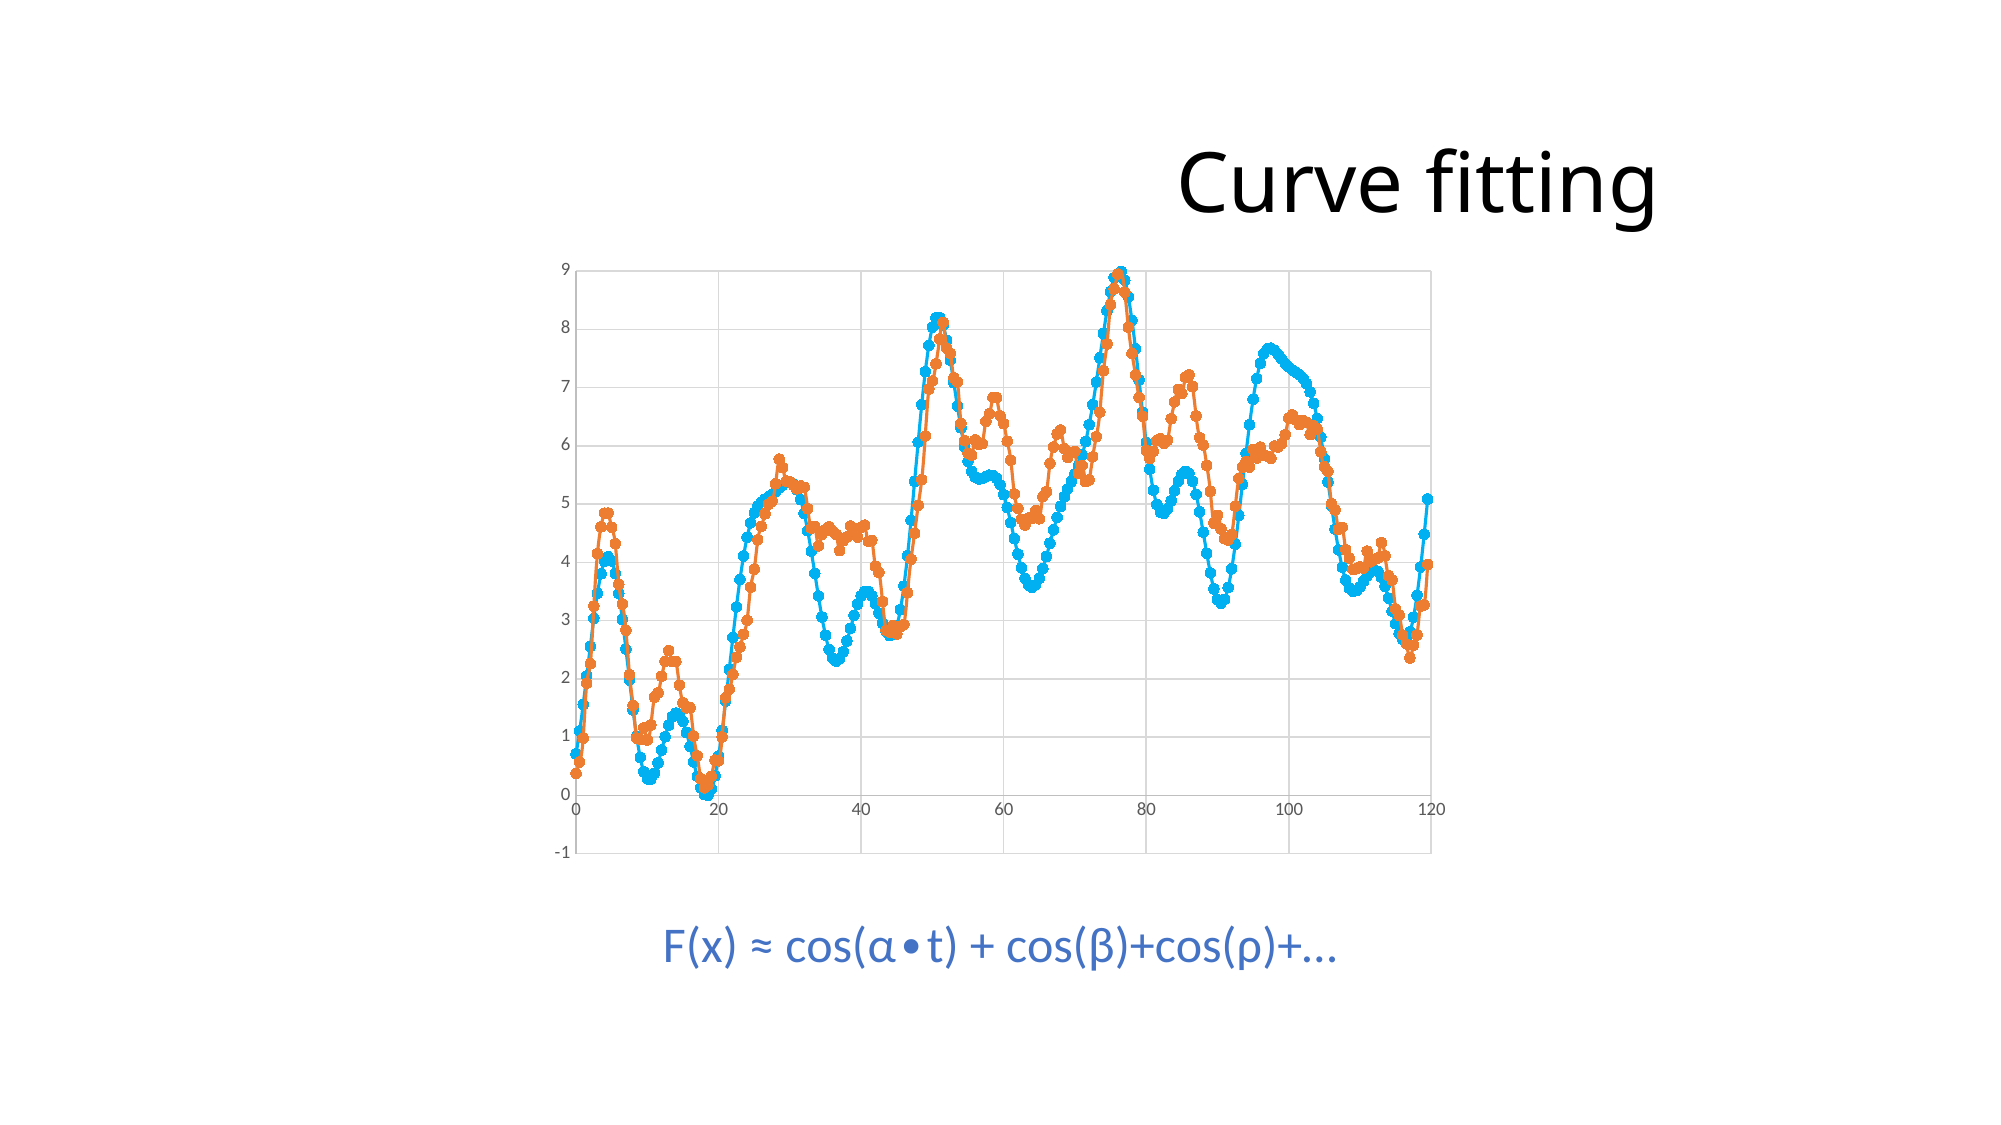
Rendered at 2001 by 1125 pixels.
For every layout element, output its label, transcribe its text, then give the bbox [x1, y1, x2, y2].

chart [535, 249, 1464, 876]
title Curve fitting [324, 115, 1675, 256]
text_box F(x) ≈ cos(α∙t) + cos(β)+cos(ρ)+… [580, 905, 1420, 980]
